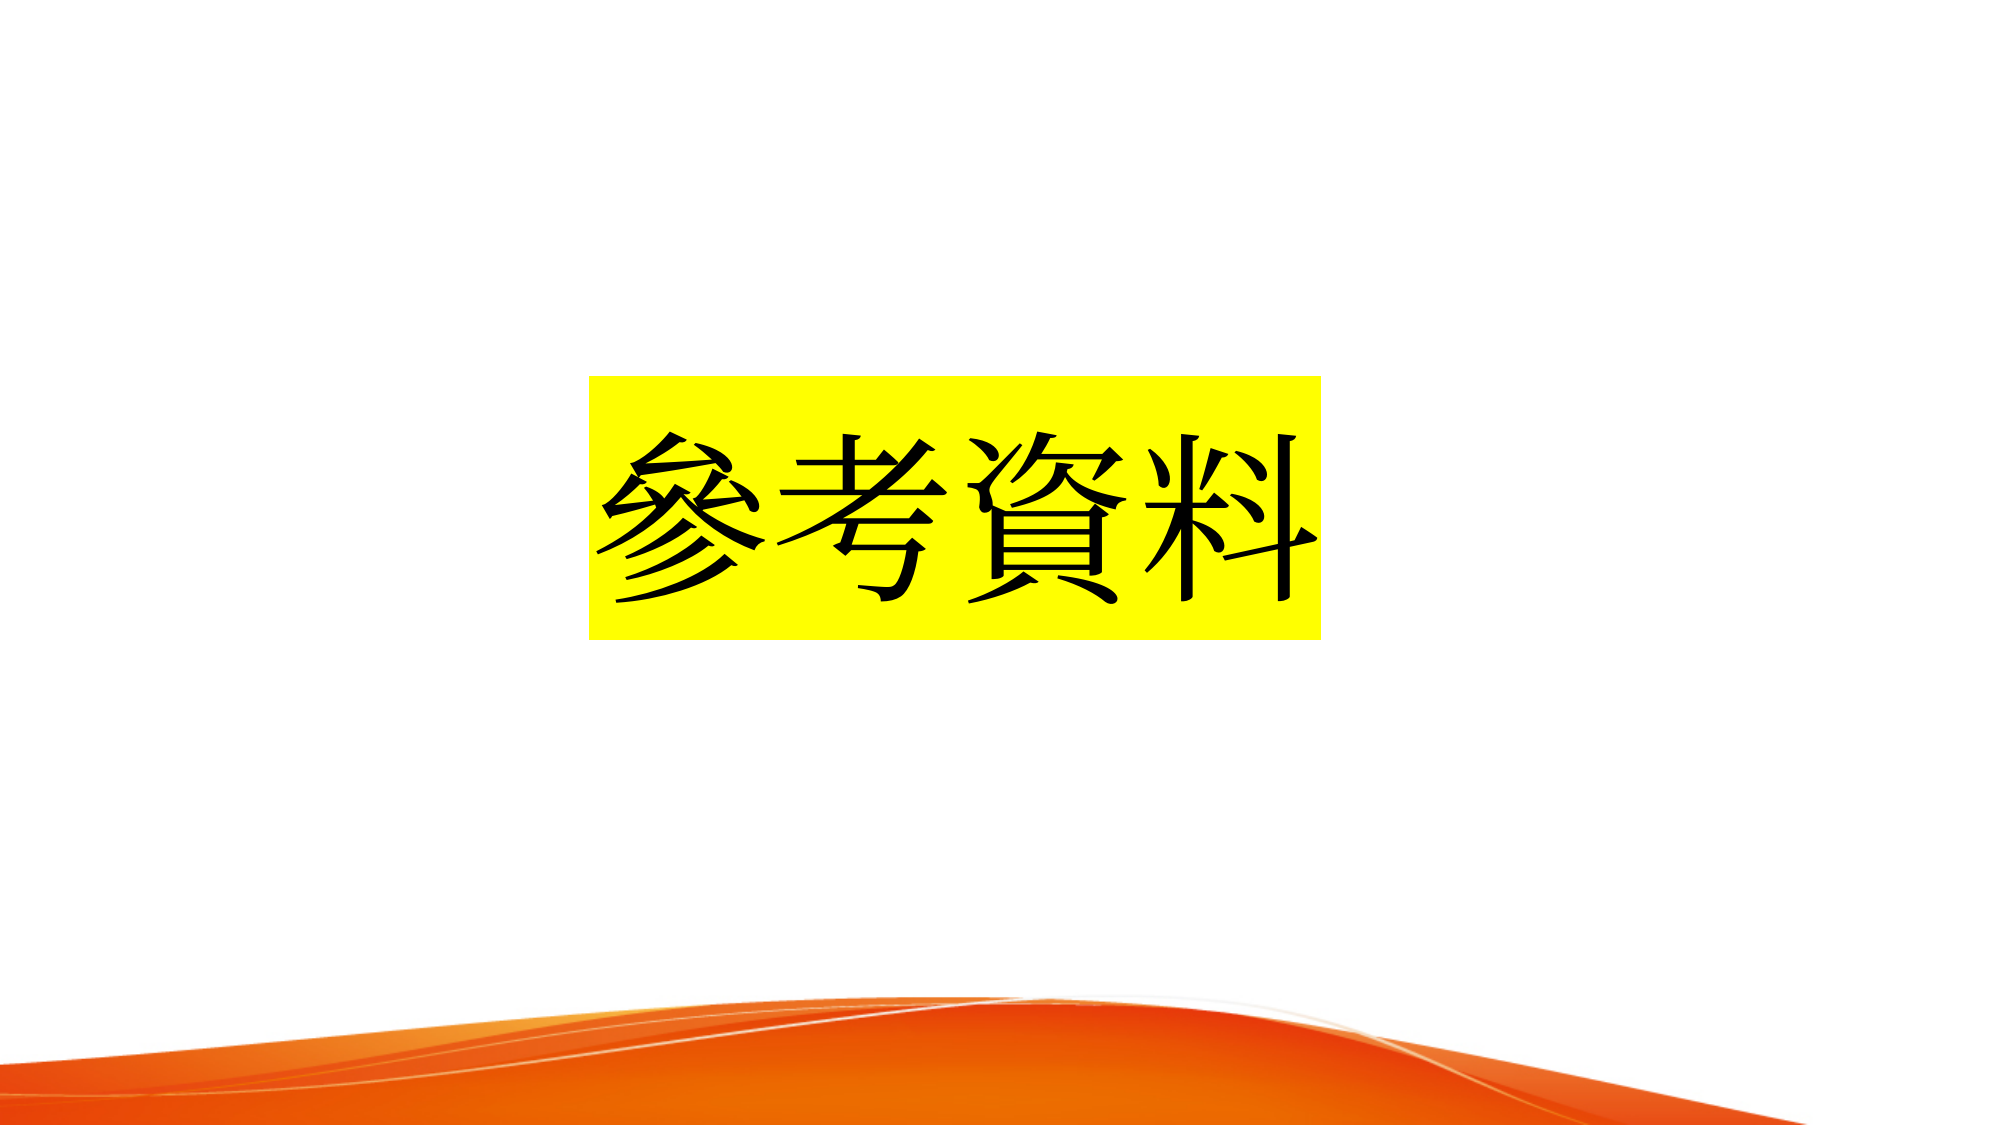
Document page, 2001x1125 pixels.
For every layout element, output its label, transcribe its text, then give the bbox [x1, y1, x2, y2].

picture [0, 0, 2000, 1125]
title 參考資料 [556, 387, 1354, 641]
